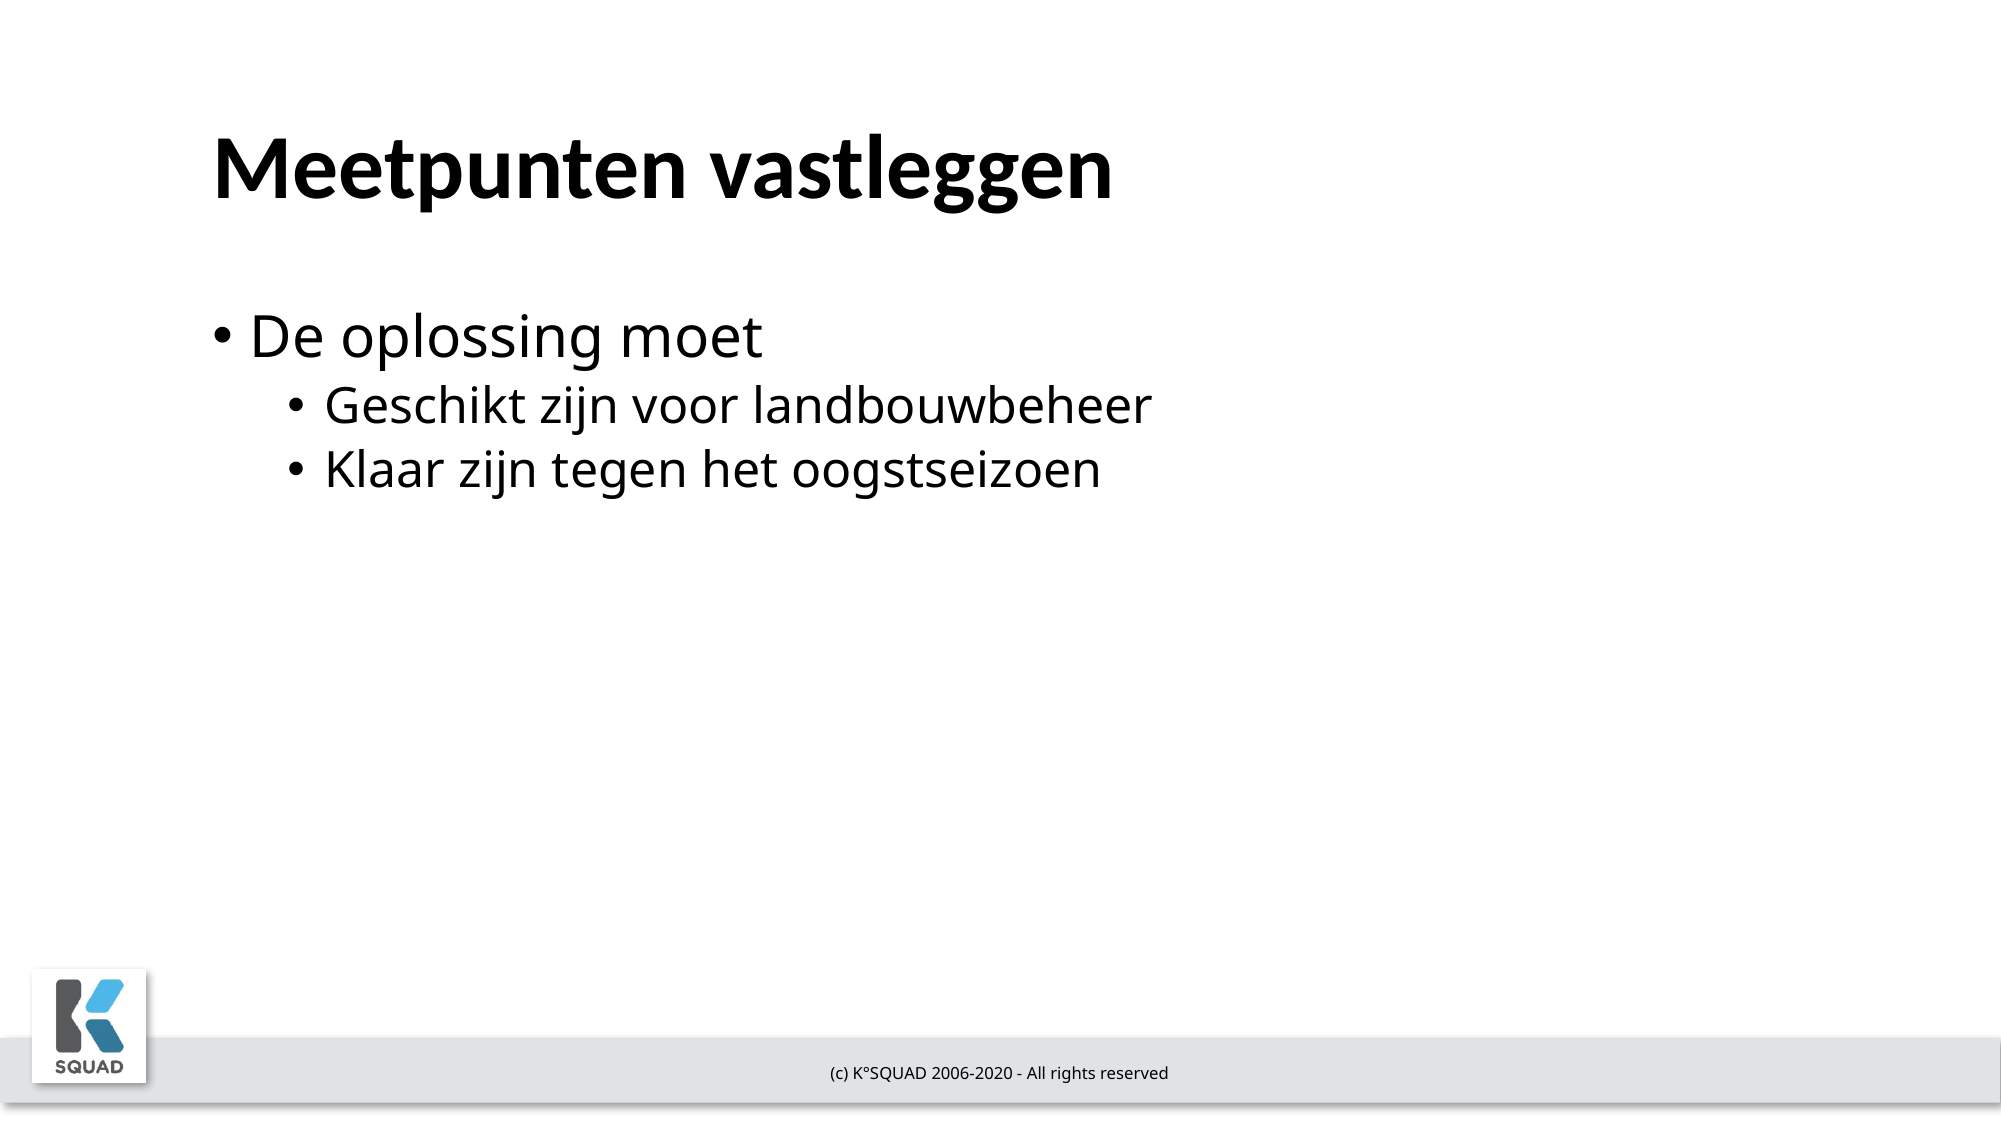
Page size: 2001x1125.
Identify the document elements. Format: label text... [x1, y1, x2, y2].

footer (c) K°SQUAD 2006-2020 - All rights reserved [662, 1042, 1338, 1103]
picture [32, 969, 146, 1083]
title Meetpunten vastleggen [197, 59, 1863, 278]
list De oplossing moet Geschikt zijn voor landbouwbeheer Klaar zijn tegen het oogstseizoen [197, 299, 1863, 1014]
